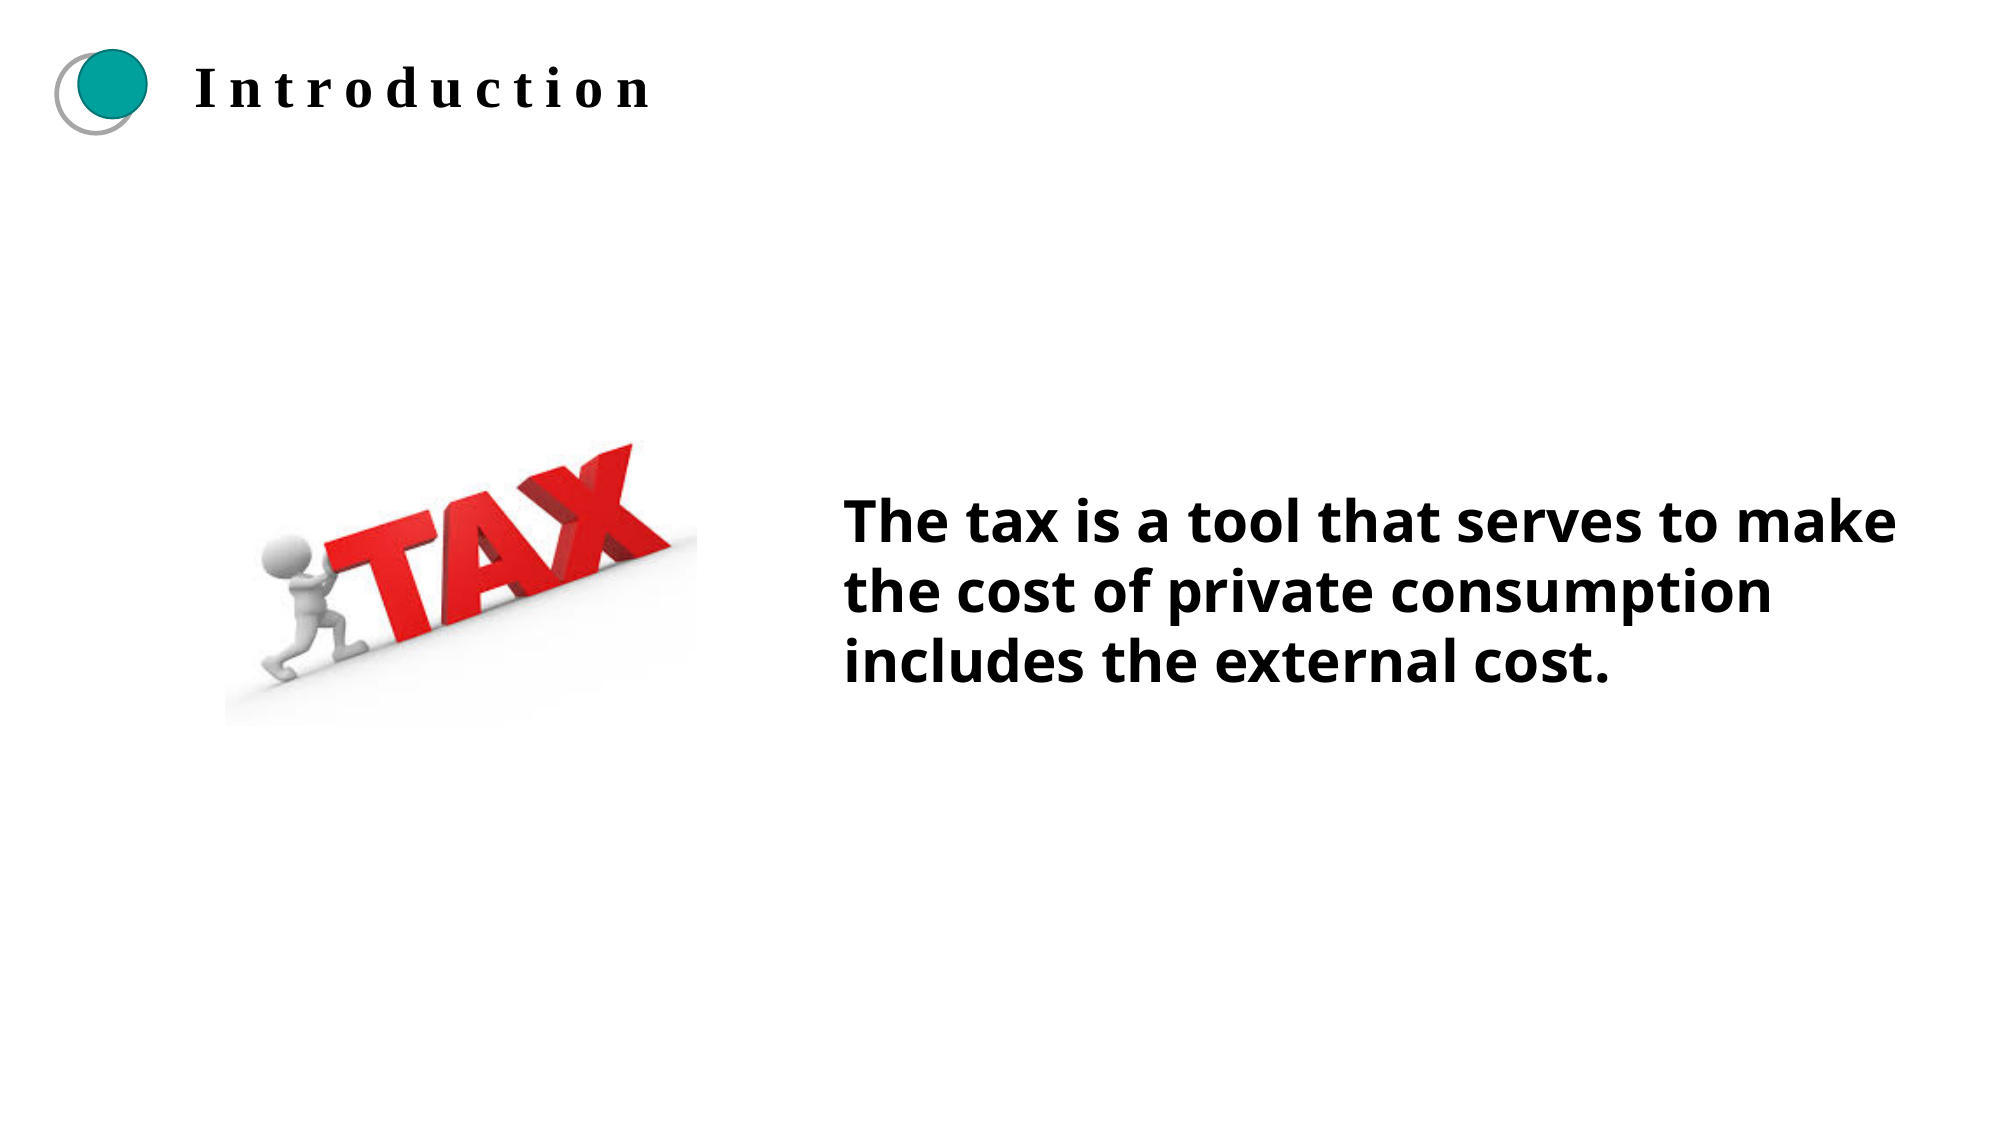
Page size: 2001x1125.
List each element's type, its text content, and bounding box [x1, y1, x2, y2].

picture [225, 399, 697, 726]
text_box The tax is a tool that serves to make the cost of private consumption includes the external cost. [828, 476, 1942, 702]
text_box Introduction [179, 41, 697, 126]
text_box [56, 49, 147, 134]
